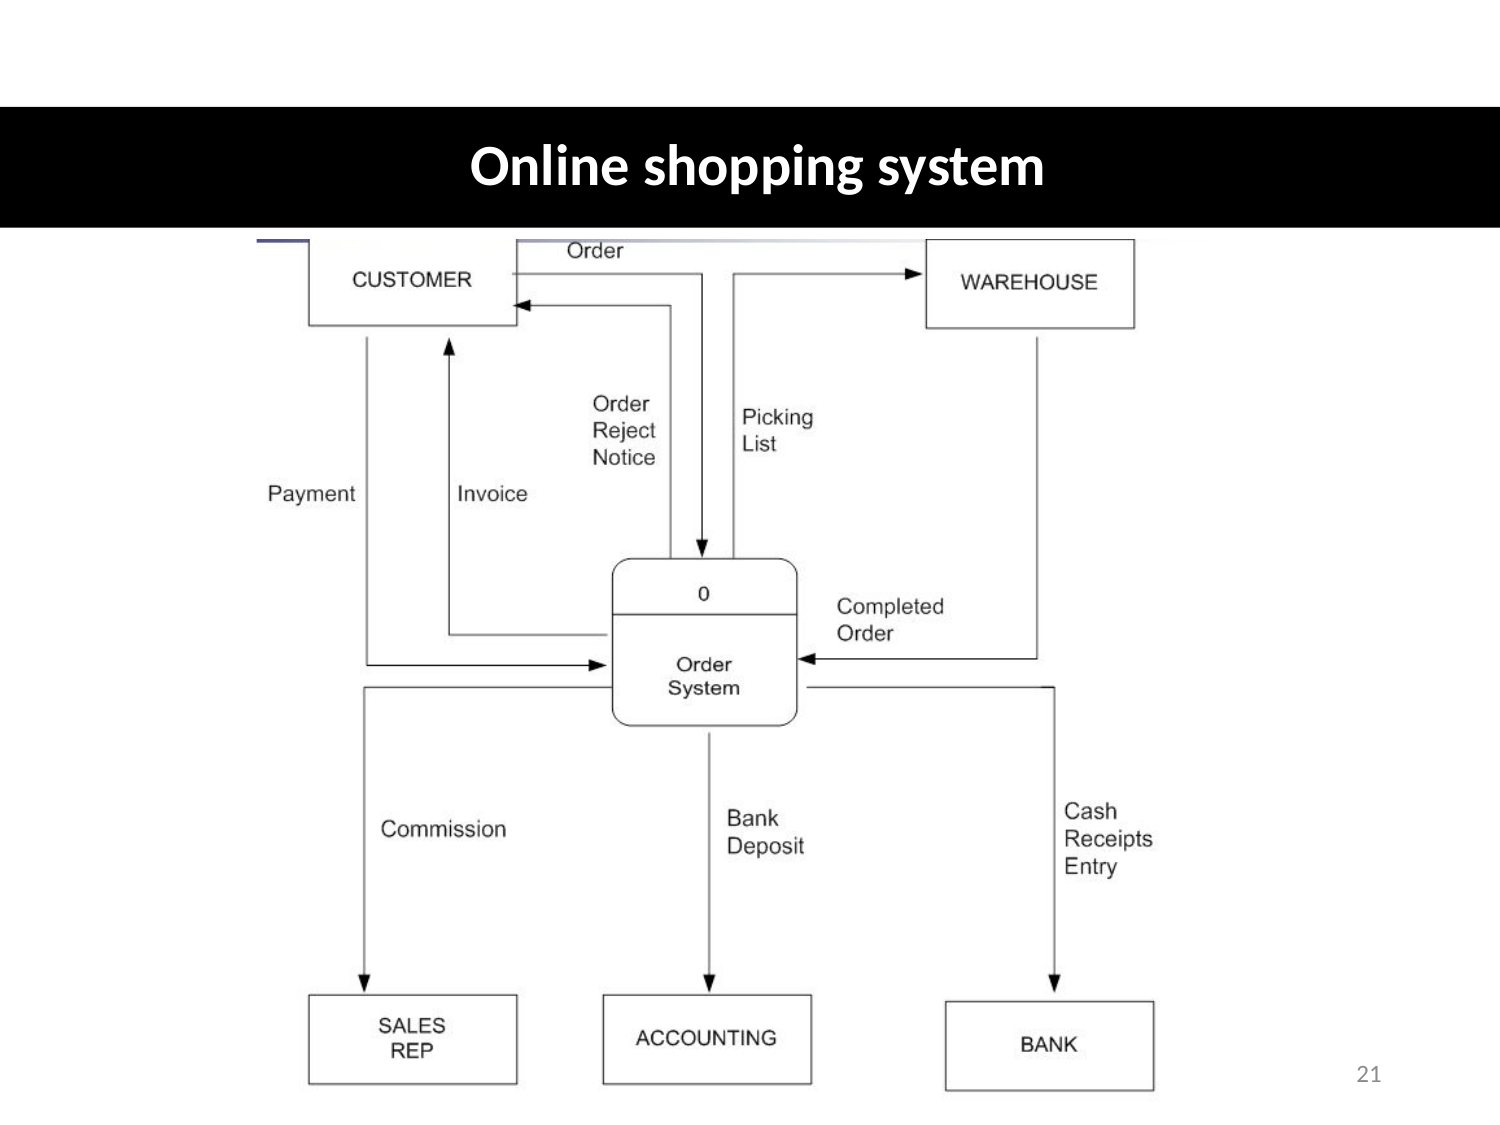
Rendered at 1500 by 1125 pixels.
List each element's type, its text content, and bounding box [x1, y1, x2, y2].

picture [256, 239, 1232, 1122]
text_box [0, 105, 1500, 230]
slide_number 21 [1237, 1042, 1397, 1103]
title Online shopping system [68, 105, 1448, 228]
